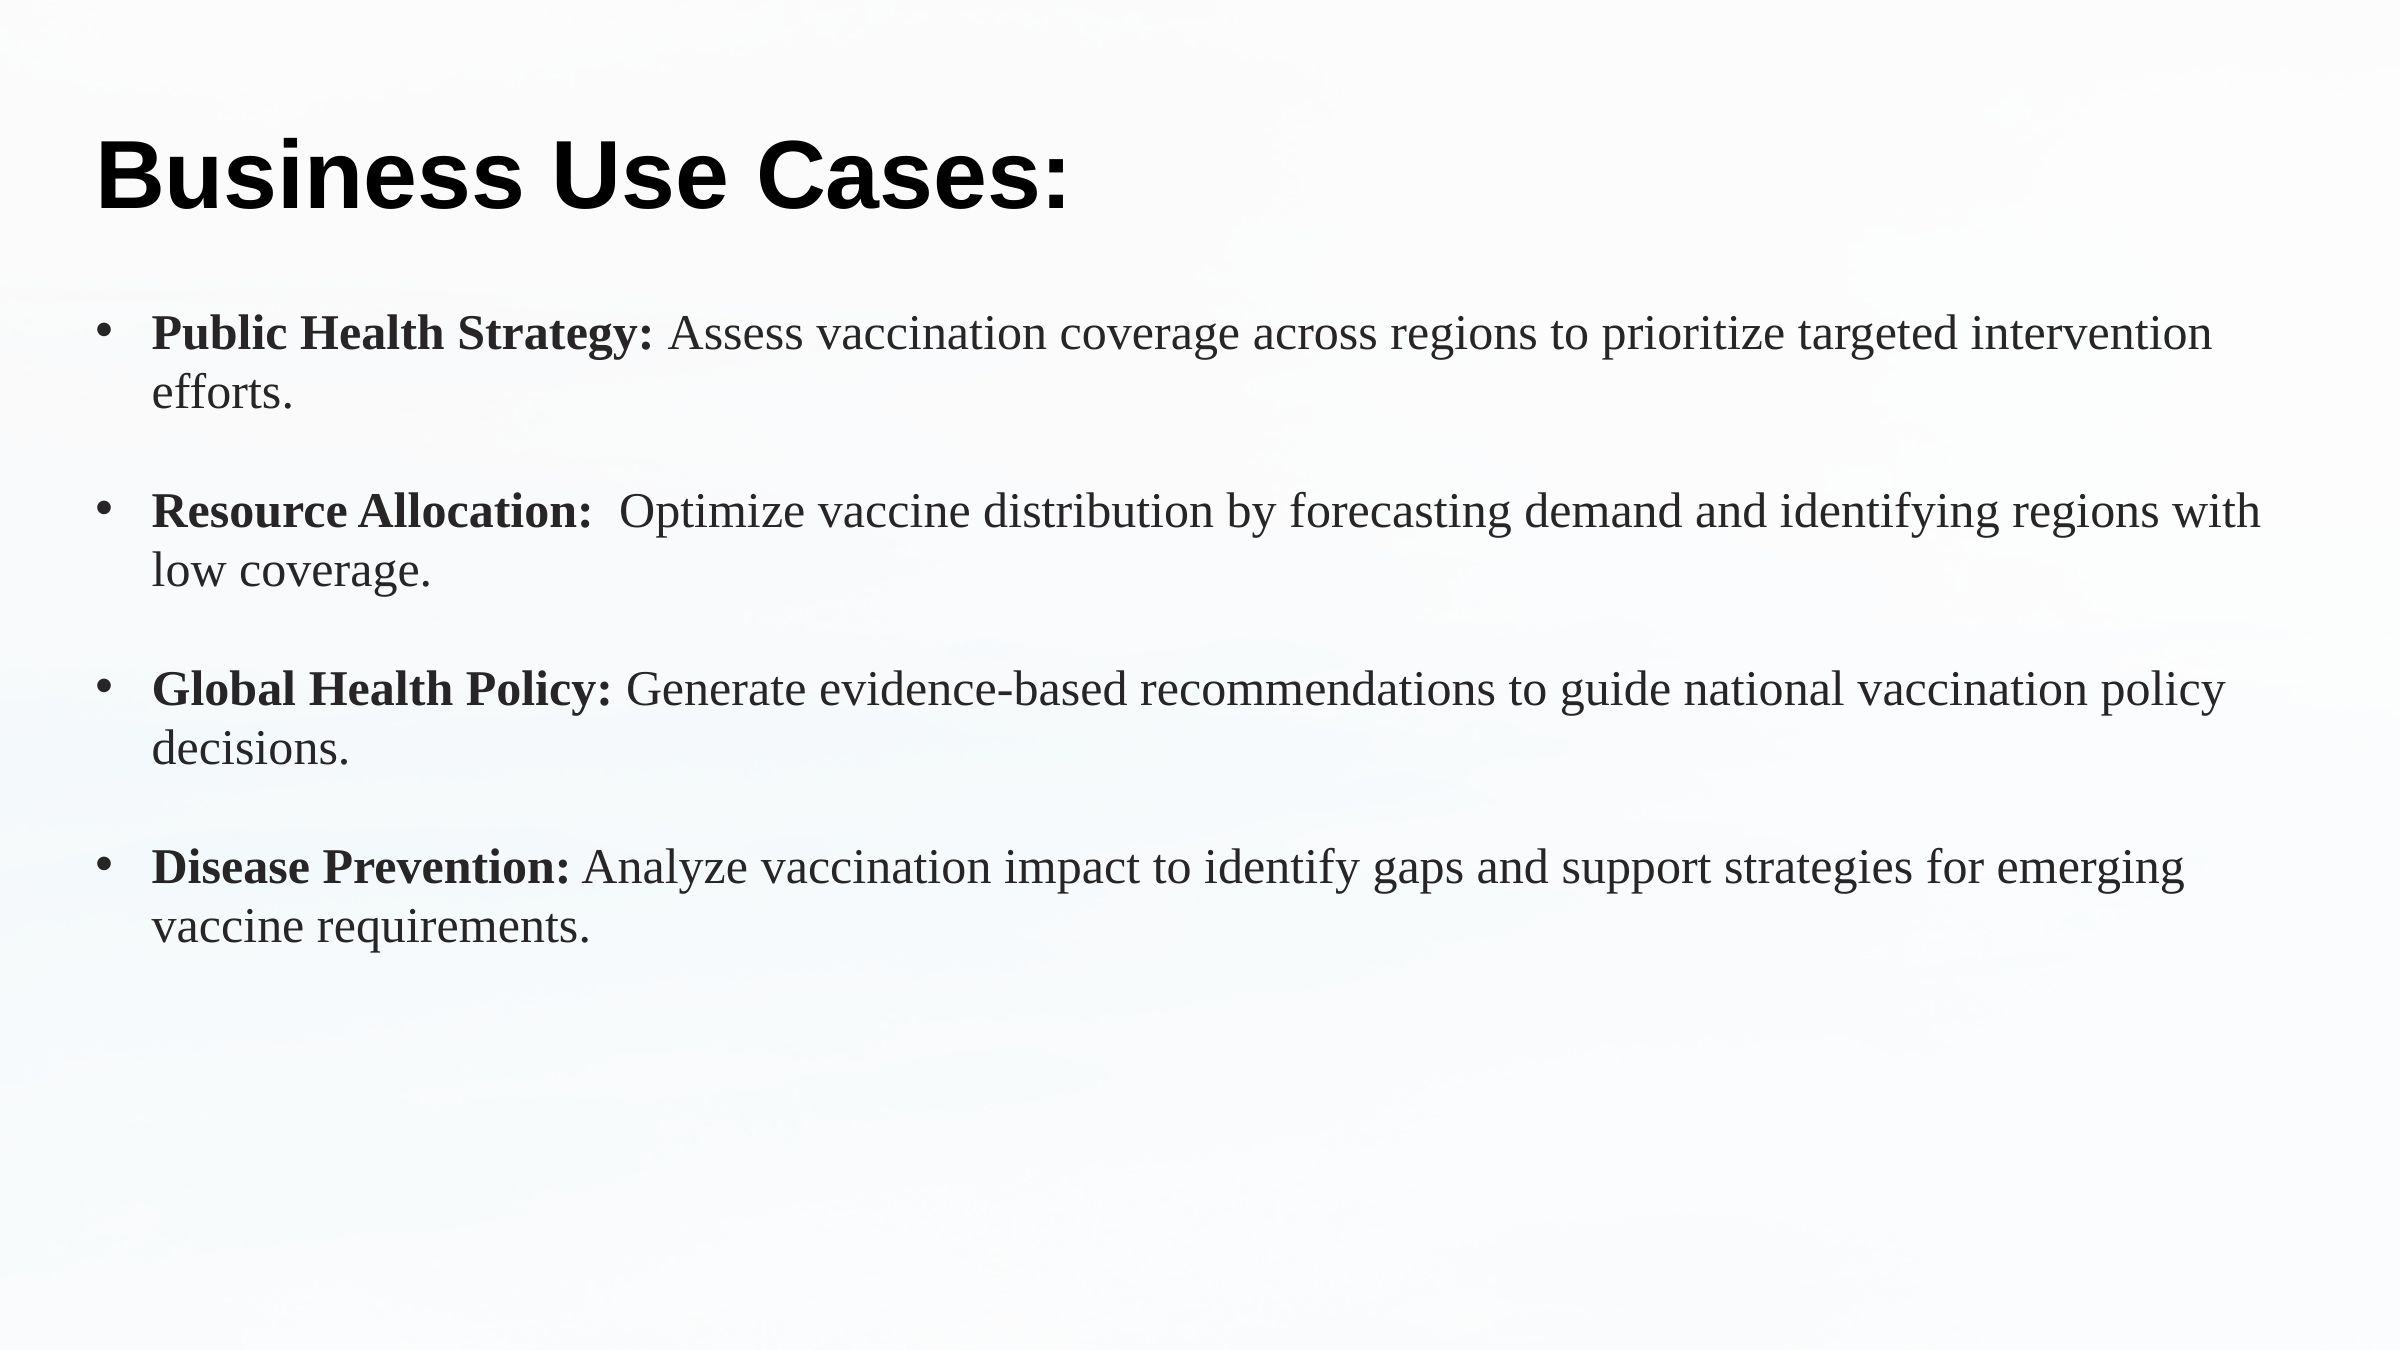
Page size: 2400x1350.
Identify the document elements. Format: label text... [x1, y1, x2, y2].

text_box Public Health Strategy: Assess vaccination coverage across regions to prioritize targeted intervention efforts. Resource Allocation: Optimize vaccine distribution by forecasting demand and identifying regions with low coverage. Global Health Policy: Generate evidence-based recommendations to guide national vaccination policy decisions. Disease Prevention: Analyze vaccination impact to identify gaps and support strategies for emerging vaccine requirements. [95, 300, 2270, 1291]
text_box Business Use Cases: [95, 105, 1073, 228]
